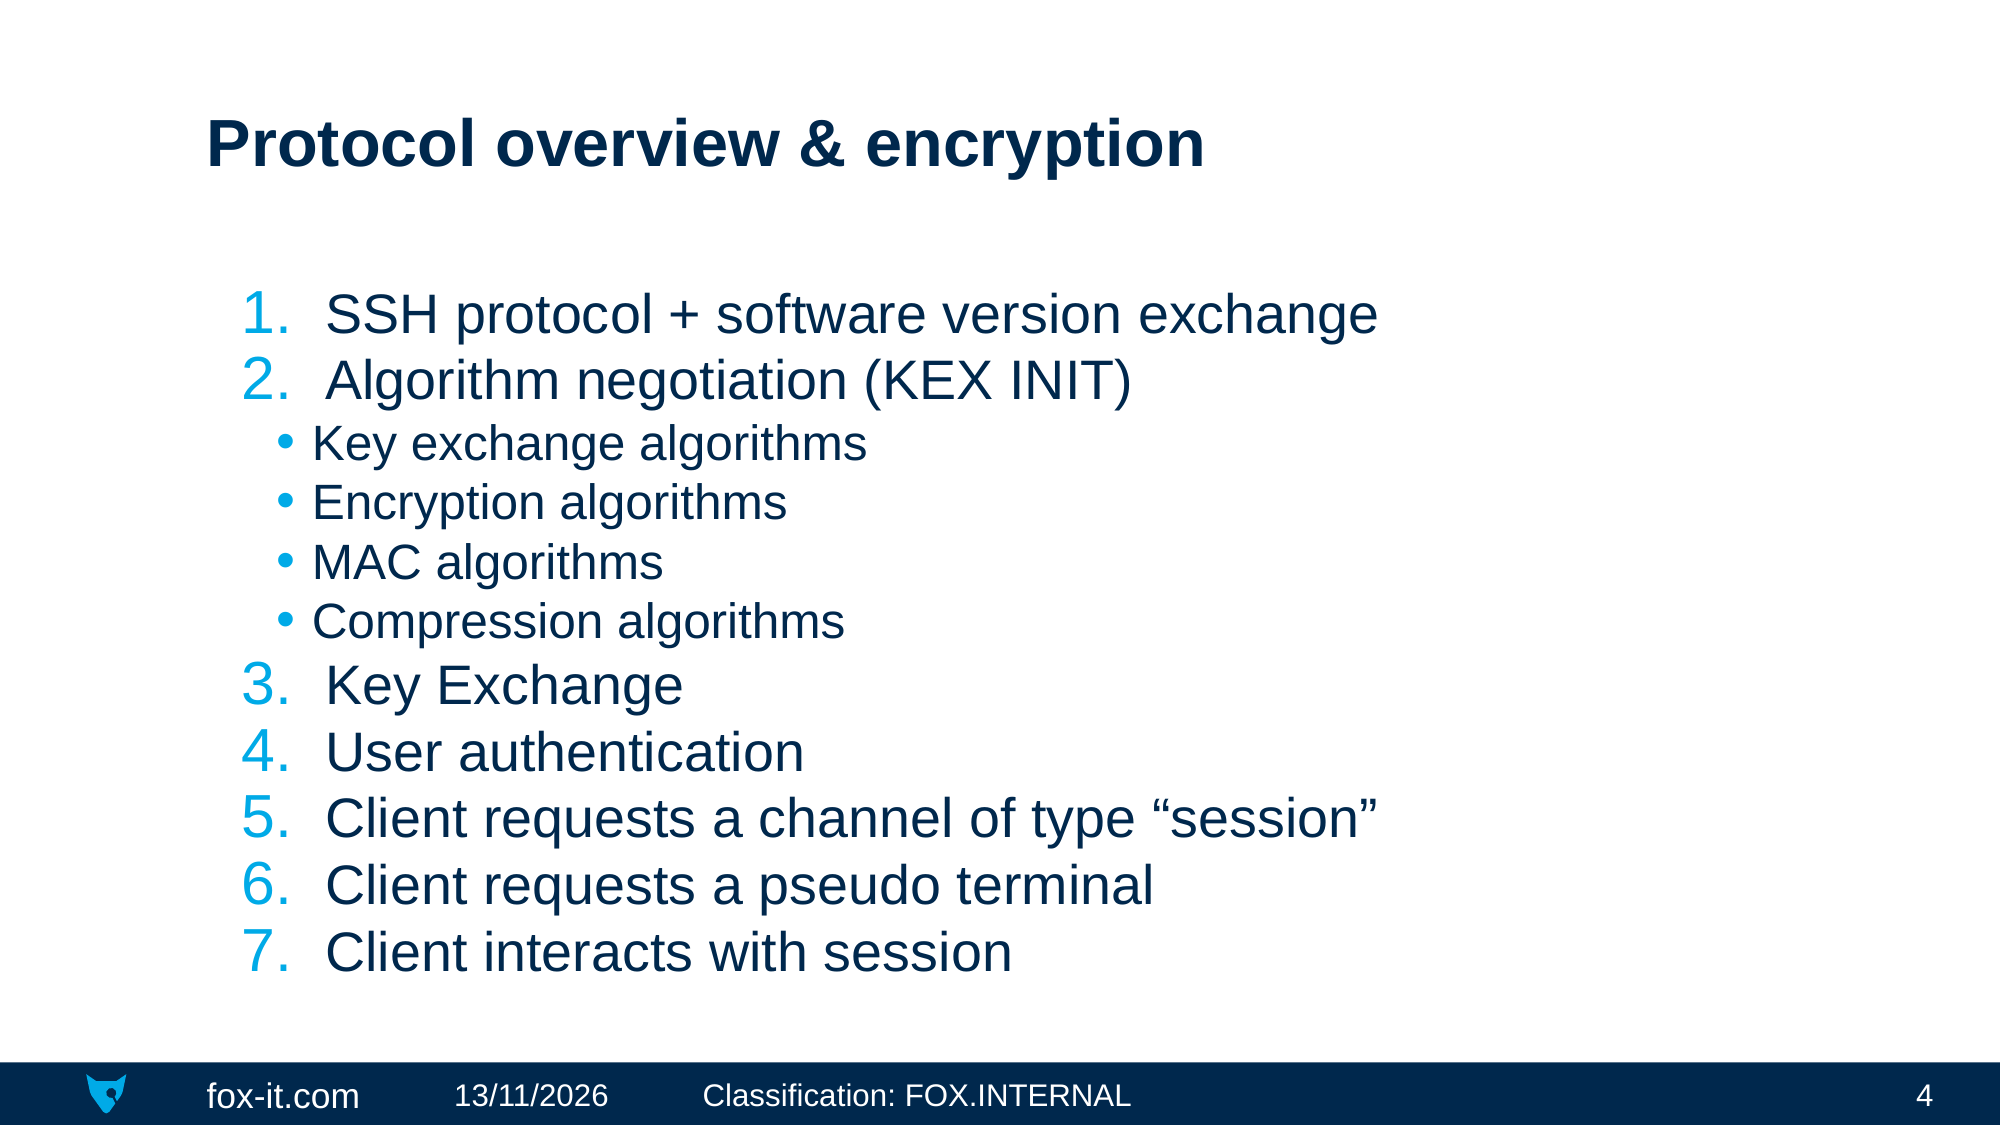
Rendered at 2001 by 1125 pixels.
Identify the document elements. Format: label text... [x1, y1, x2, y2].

list SSH protocol + software version exchange Algorithm negotiation (KEX INIT) Key exchange algorithms Encryption algorithms MAC algorithms Compression algorithms Key Exchange User authentication Client requests a channel of type “session” Client requests a pseudo terminal Client interacts with session [206, 277, 1920, 987]
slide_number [454, 1062, 661, 1125]
slide_number 4 [1789, 1062, 1934, 1125]
title Protocol overview & encryption [206, 20, 1920, 181]
footer Classification: FOX.INTERNAL [702, 1062, 1725, 1125]
